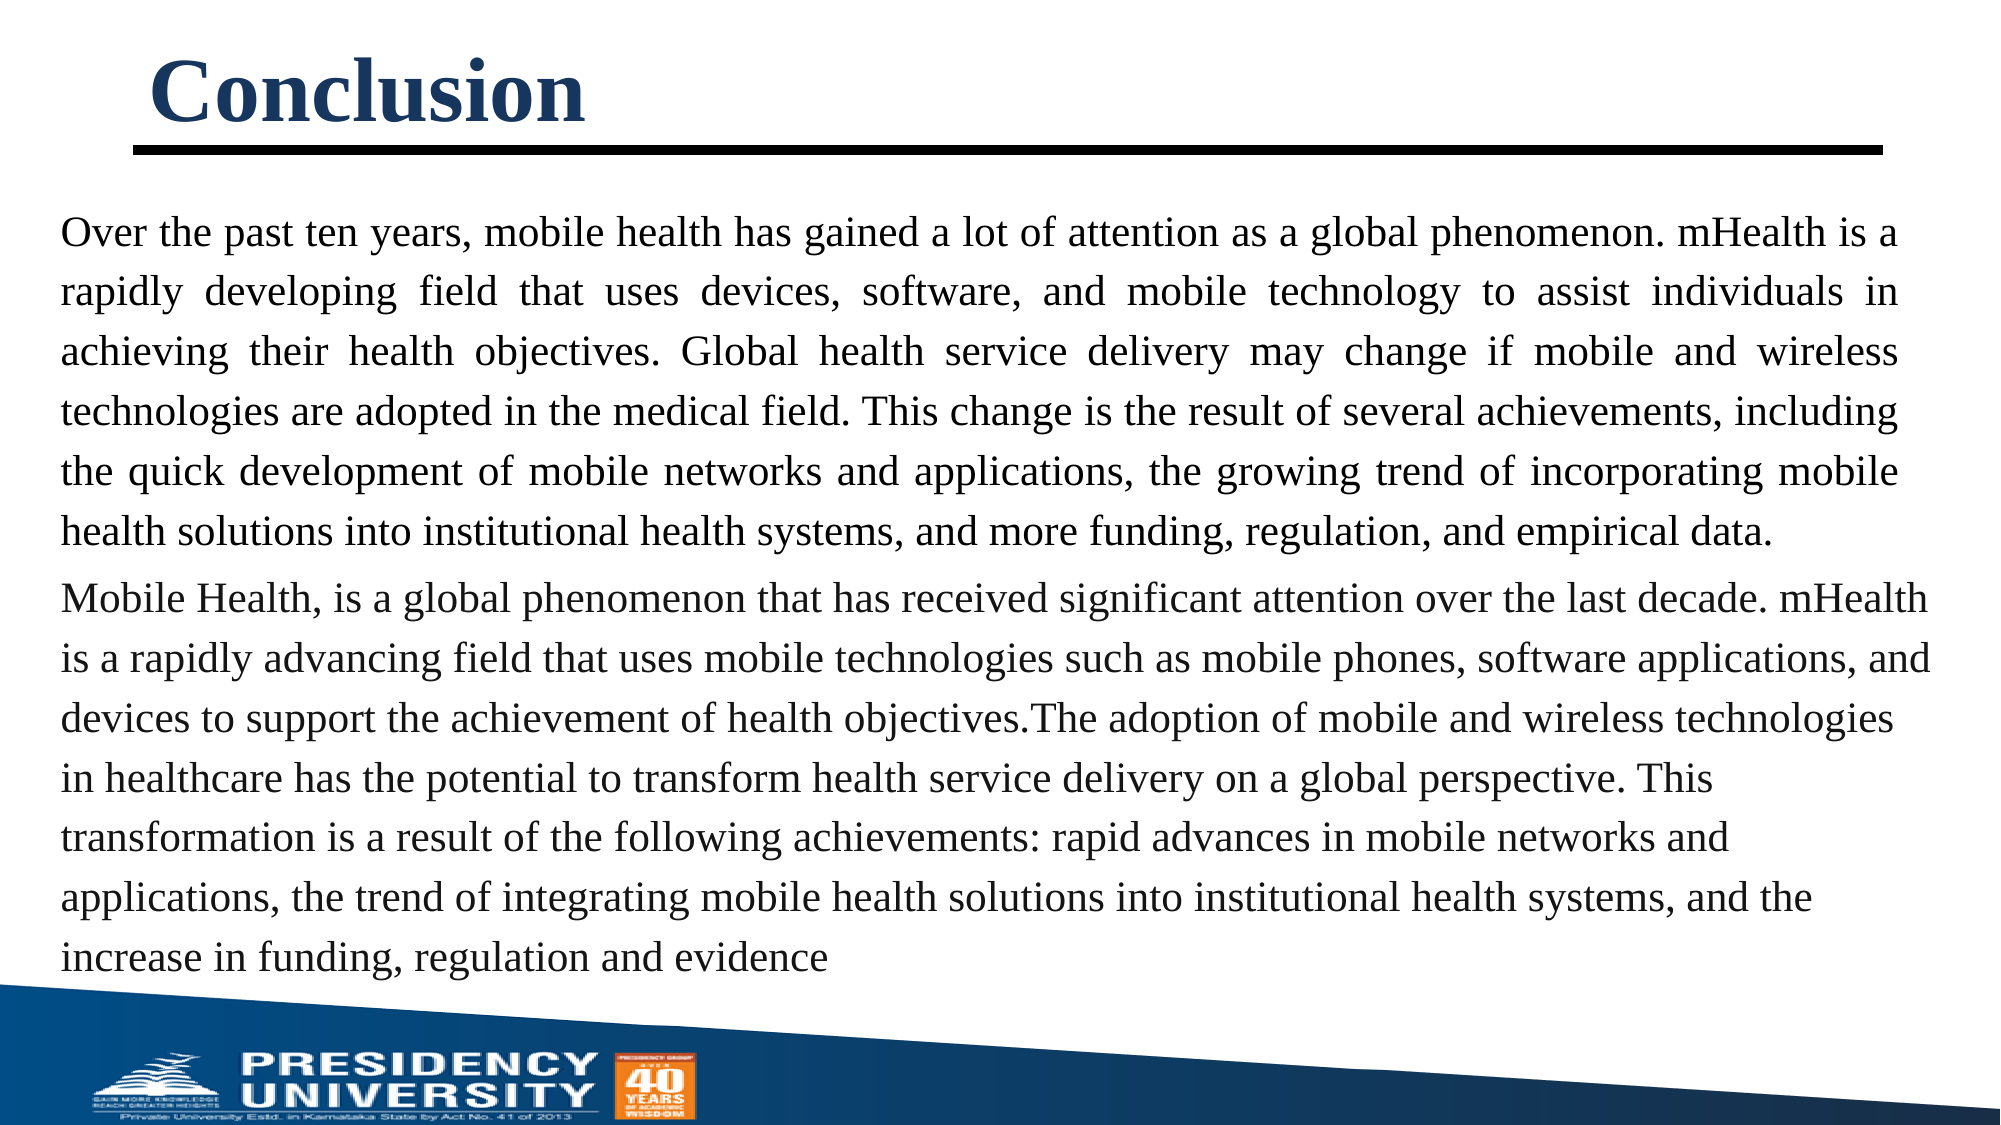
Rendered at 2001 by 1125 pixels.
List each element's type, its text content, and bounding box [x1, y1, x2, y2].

title Conclusion [133, 45, 1884, 125]
picture [0, 982, 2000, 1125]
list Over the past ten years, mobile health has gained a lot of attention as a global phenomenon. mHealth is a rapidly developing field that uses devices, software, and mobile technology to assist individuals in achieving their health objectives. Global health service delivery may change if mobile and wireless technologies are adopted in the medical field. This change is the result of several achievements, including the quick development of mobile networks and applications, the growing trend of incorporating mobile health solutions into institutional health systems, and more funding, regulation, and empirical data. Mobile Health, is a global phenomenon that has received significant attention over the last decade. mHealth is a rapidly advancing field that uses mobile technologies such as mobile phones, software applications, and devices to support the achievement of health objectives.The adoption of mobile and wireless technologies in healthcare has the potential to transform health service delivery on a global perspective. This transformation is a result of the following achievements: rapid advances in mobile networks and applications, the trend of integrating mobile health solutions into institutional health systems, and the increase in funding, regulation and evidence [45, 187, 1954, 1000]
